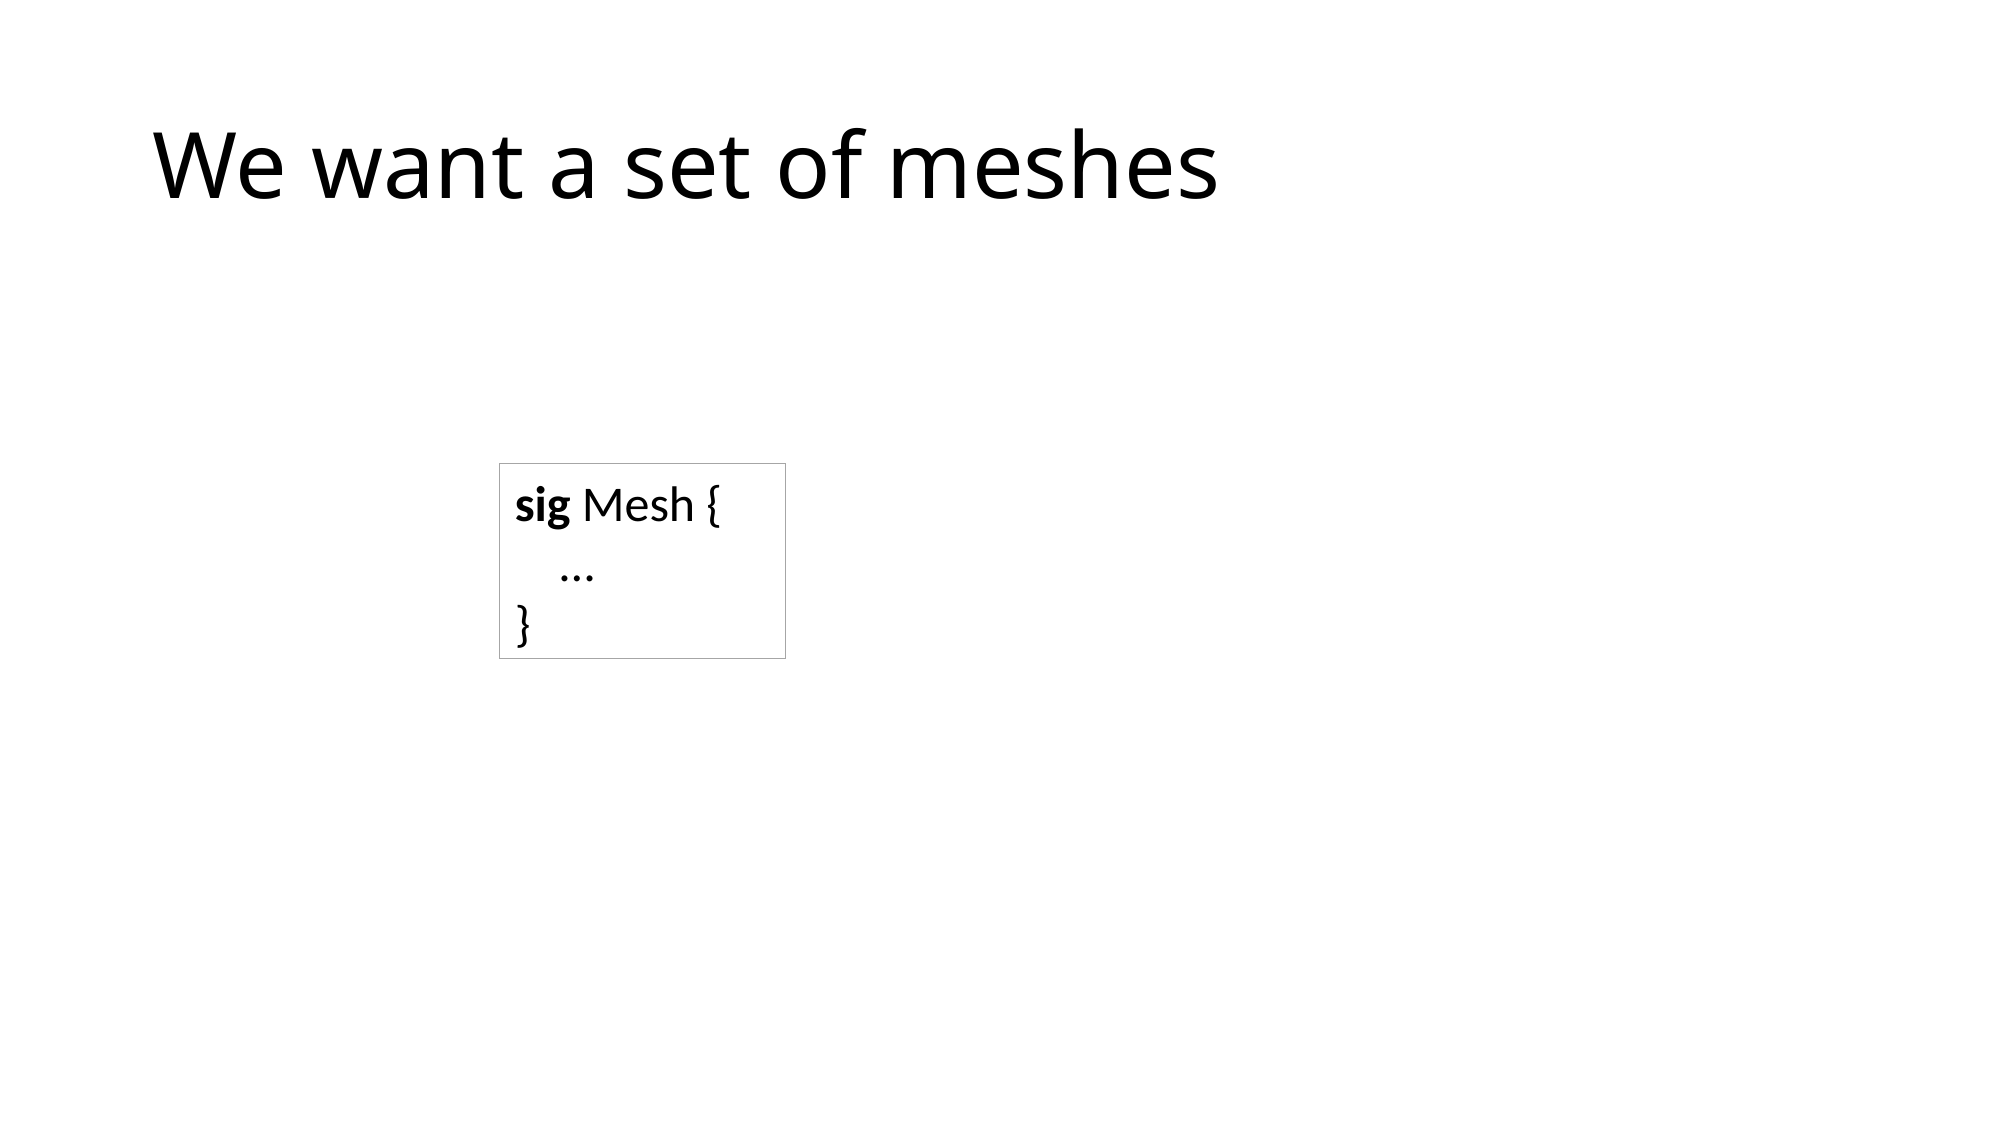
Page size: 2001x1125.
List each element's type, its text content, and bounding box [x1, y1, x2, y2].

title We want a set of meshes [137, 59, 1863, 278]
text_box sig Mesh { … } [499, 463, 786, 659]
